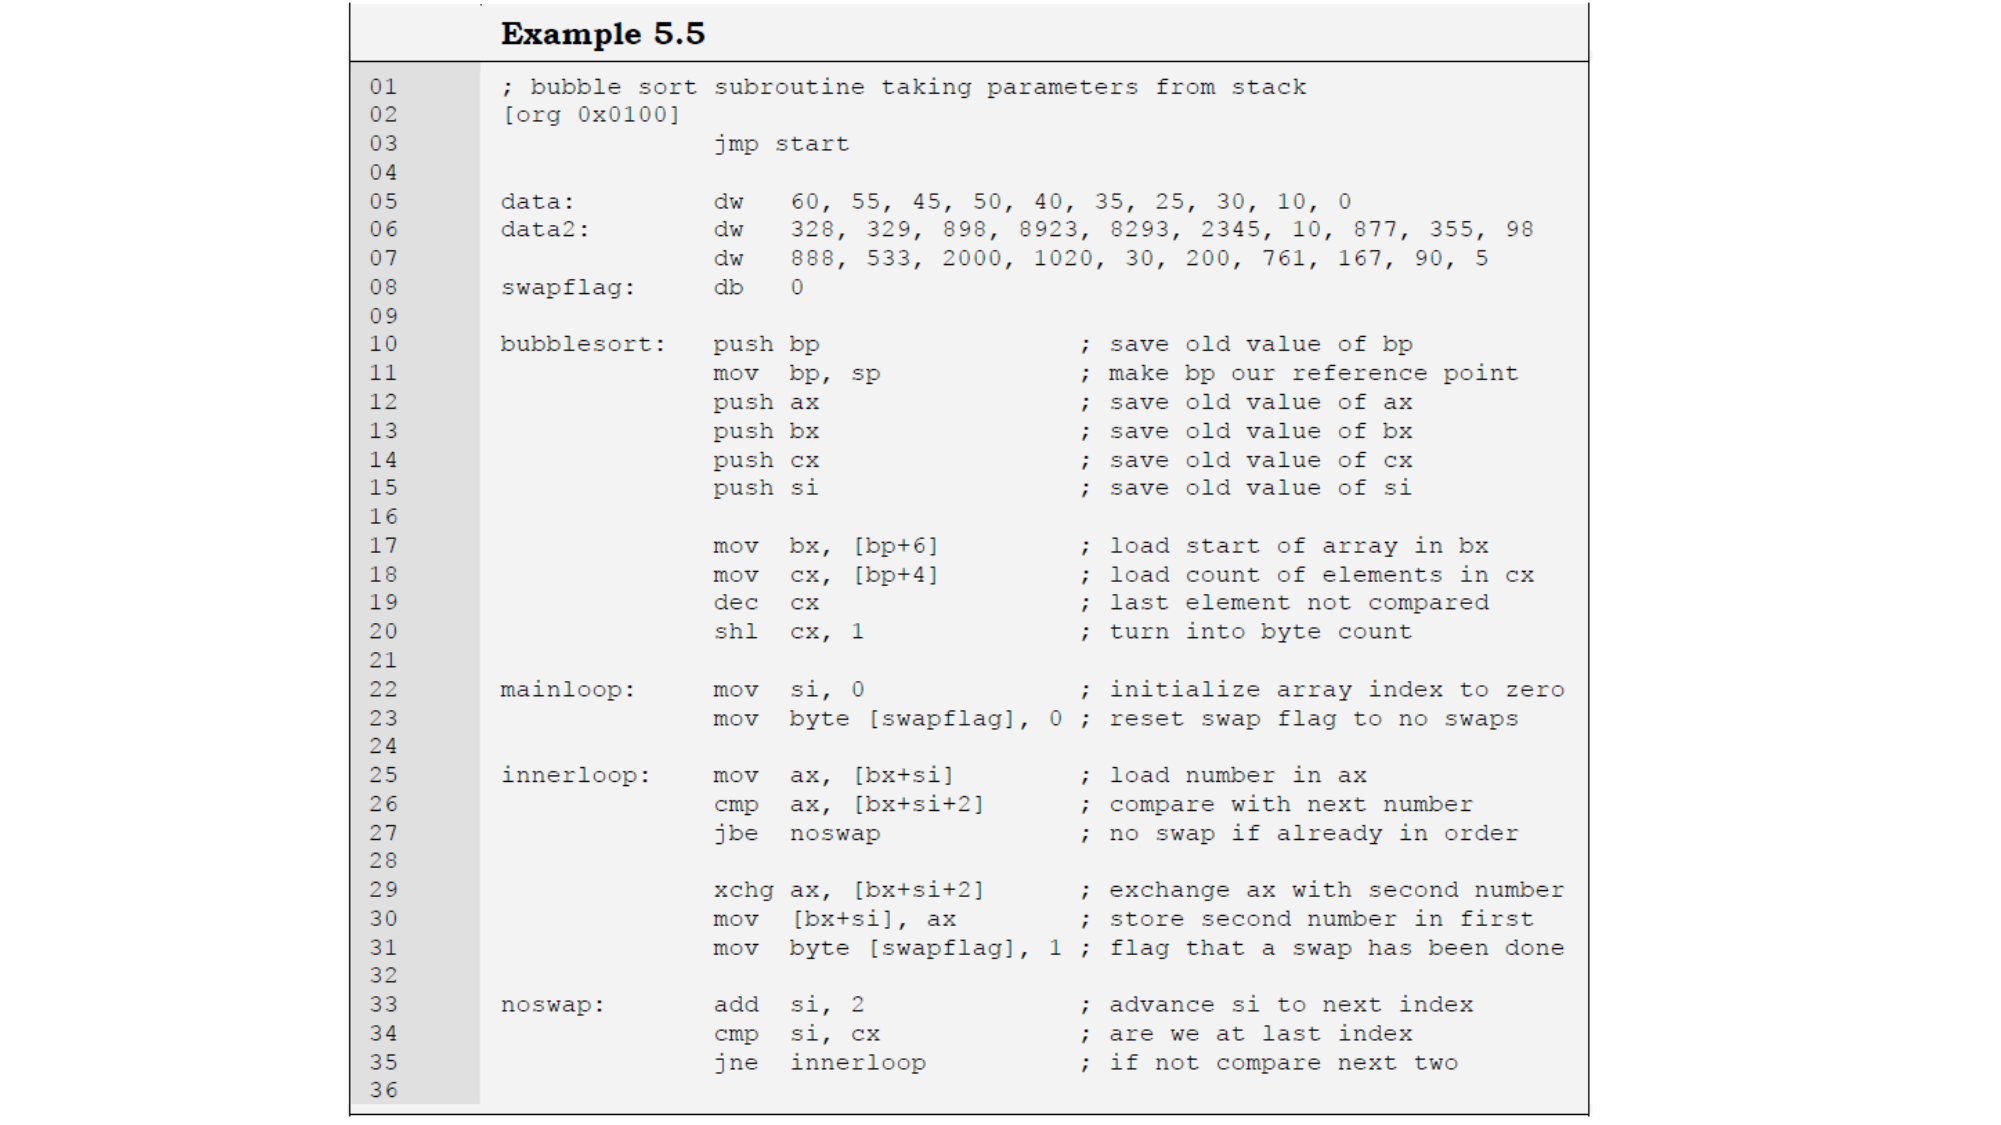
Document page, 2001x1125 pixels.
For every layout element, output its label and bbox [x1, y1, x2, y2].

picture [334, 0, 1598, 1125]
